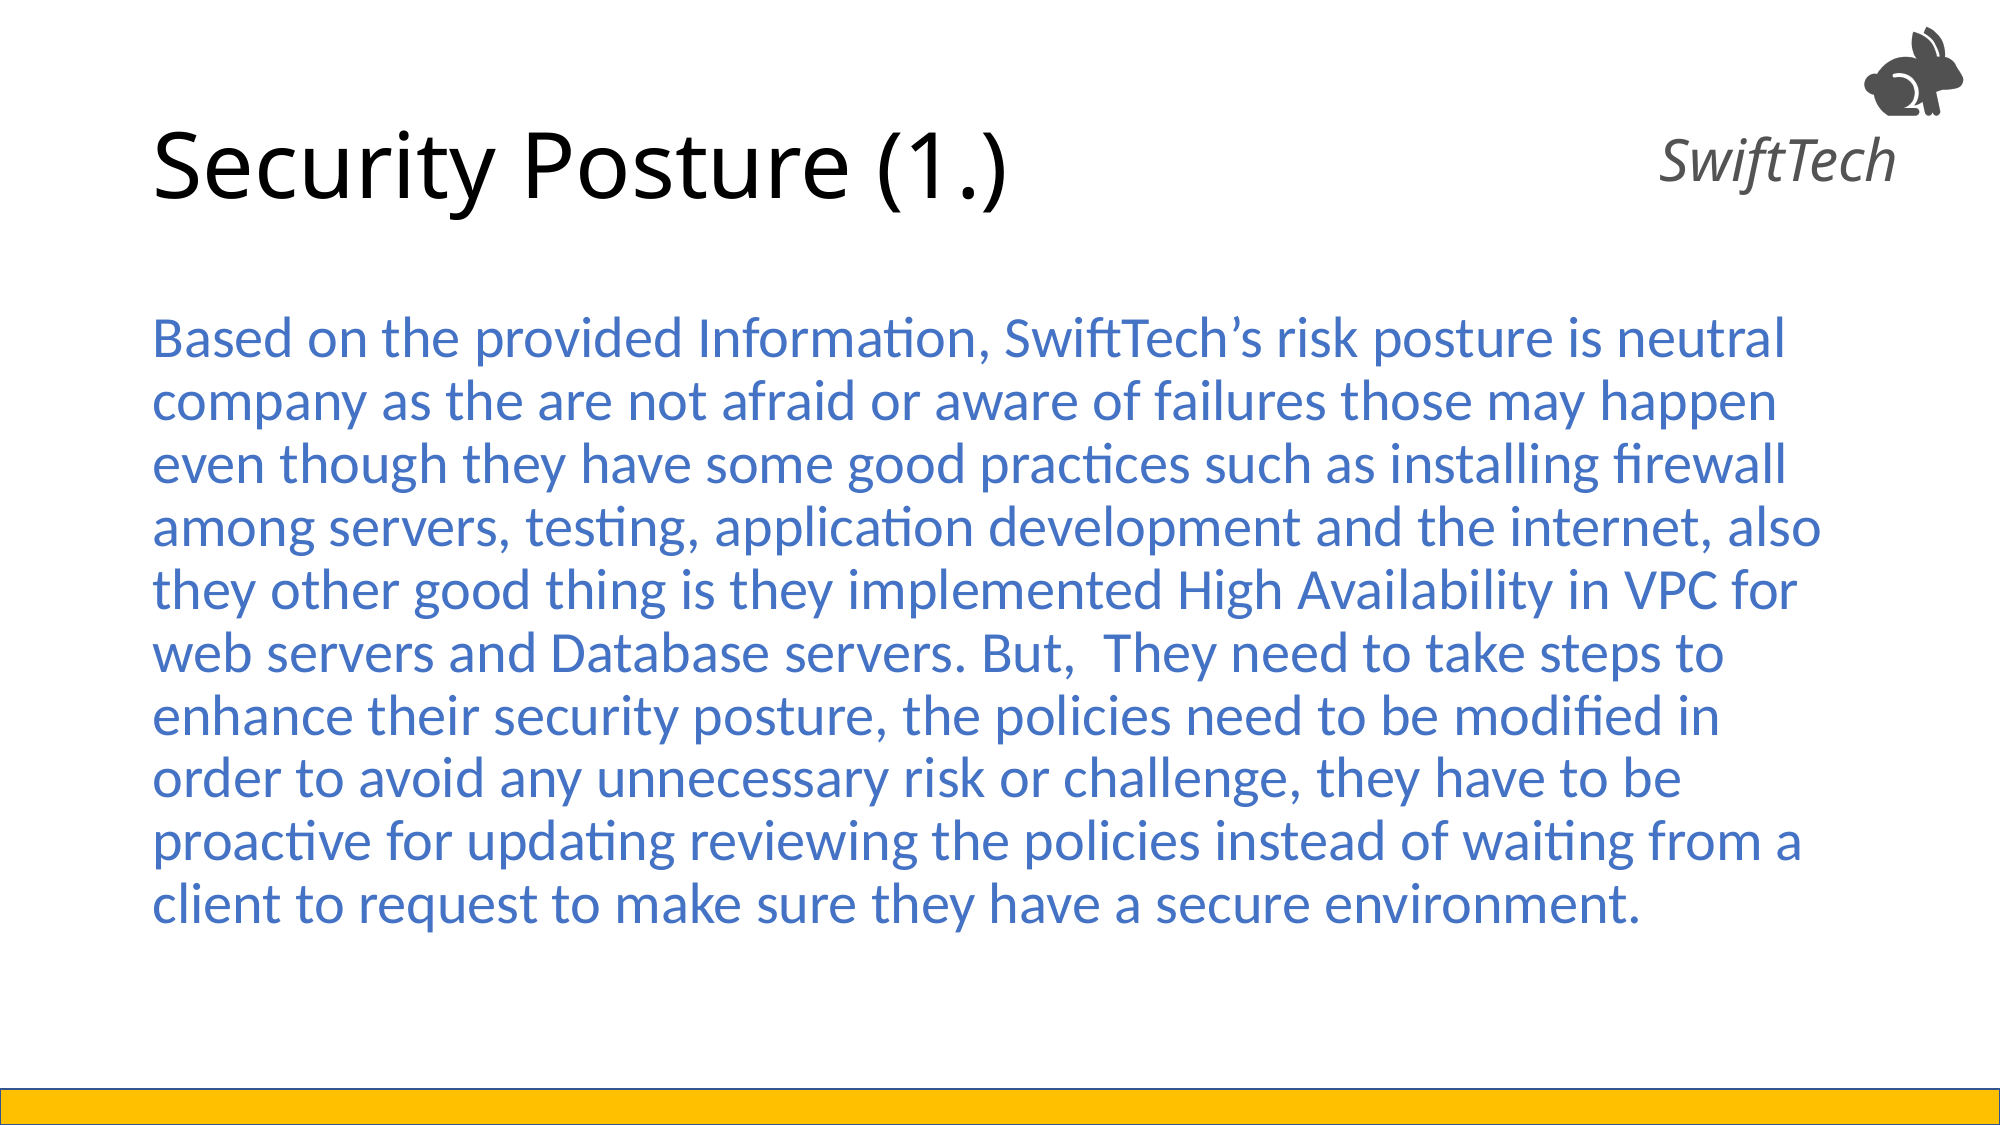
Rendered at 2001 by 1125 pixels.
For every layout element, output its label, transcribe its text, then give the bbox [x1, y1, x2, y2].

list Based on the provided Information, SwiftTech’s risk posture is neutral company as the are not afraid or aware of failures those may happen even though they have some good practices such as installing firewall among servers, testing, application development and the internet, also they other good thing is they implemented High Availability in VPC for web servers and Database servers. But, They need to take steps to enhance their security posture, the policies need to be modified in order to avoid any unnecessary risk or challenge, they have to be proactive for updating reviewing the policies instead of waiting from a client to request to make sure they have a secure environment. [137, 299, 1863, 1014]
text_box [0, 1088, 2000, 1125]
title Security Posture (1.) [137, 59, 1863, 278]
text_box SwiftTech [1644, 51, 2000, 275]
picture [1851, 8, 1977, 134]
